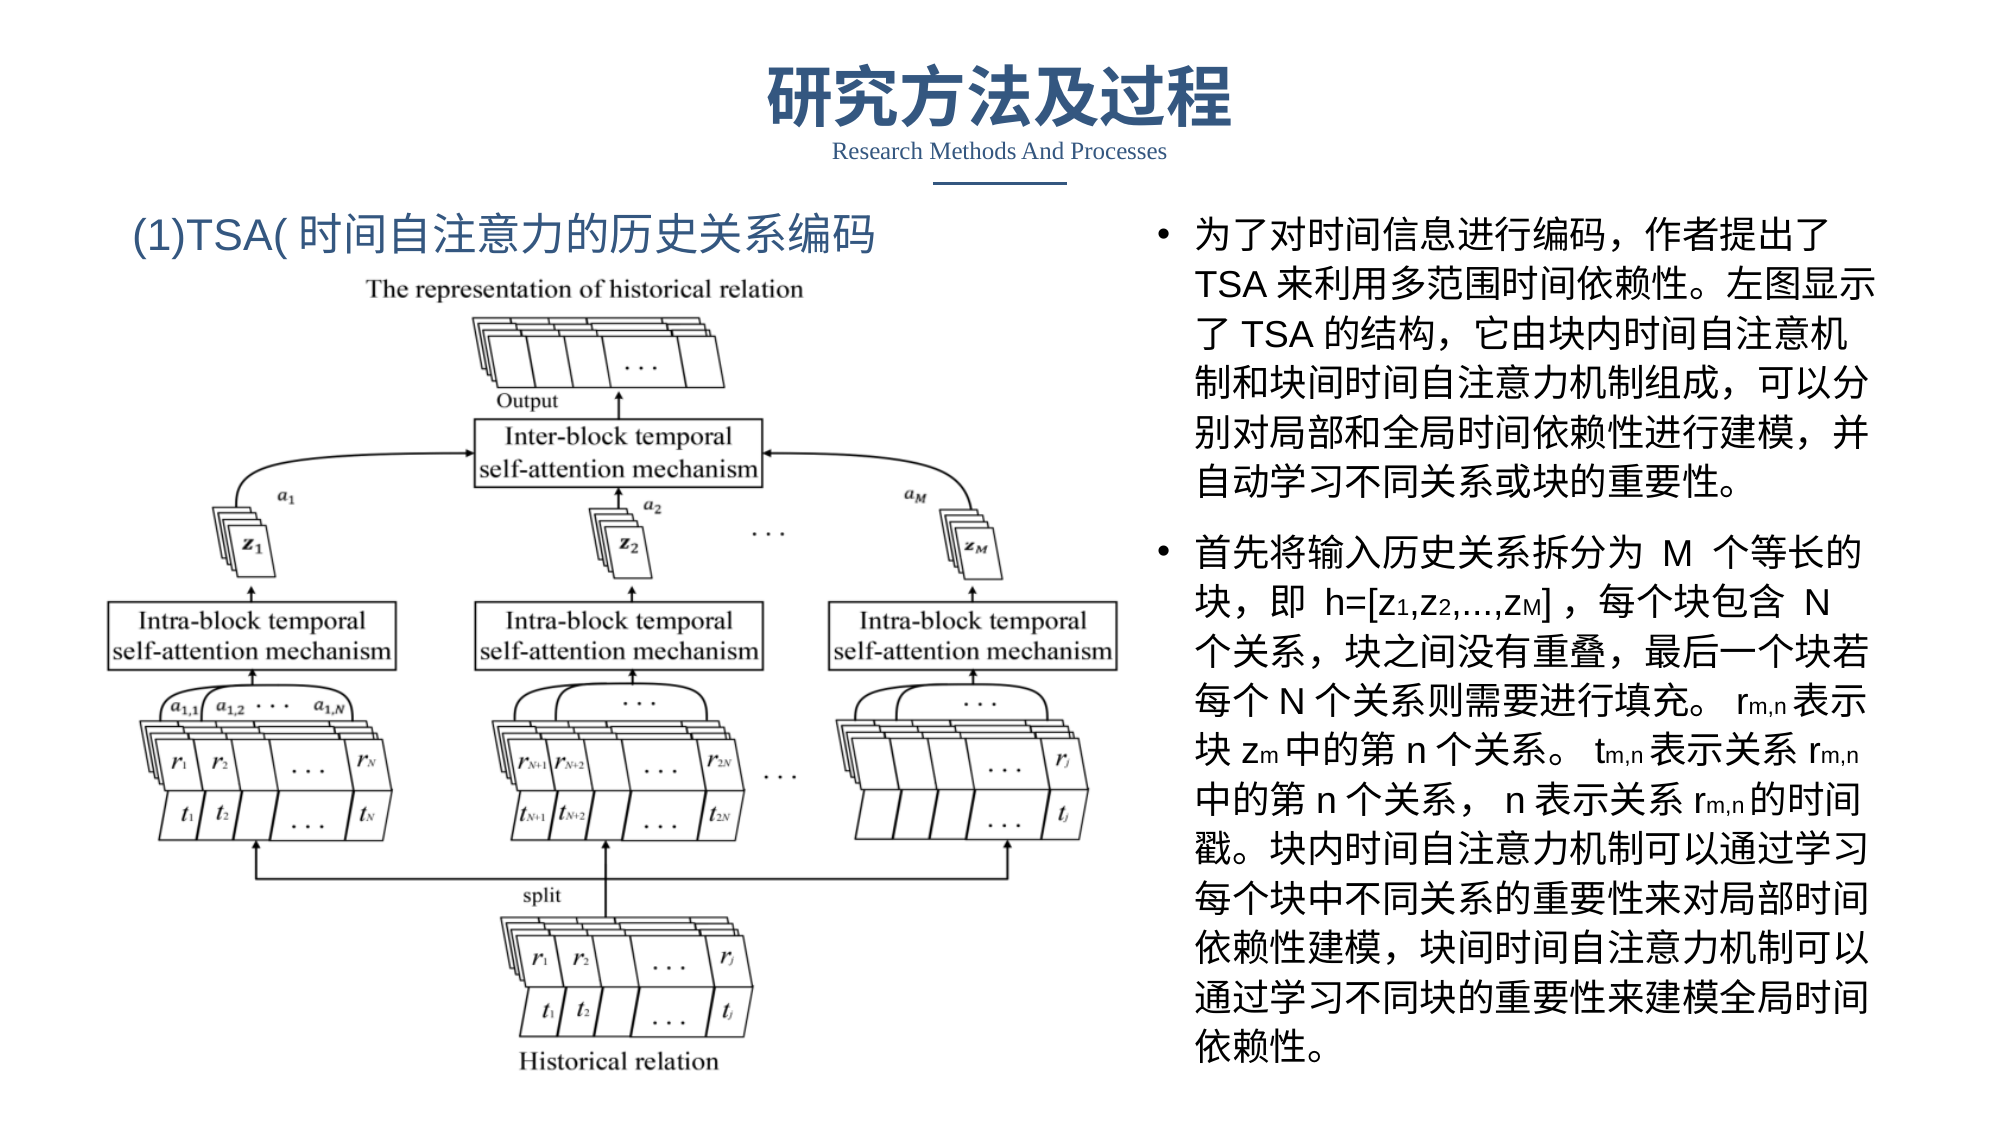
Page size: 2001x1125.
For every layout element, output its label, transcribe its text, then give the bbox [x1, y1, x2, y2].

text_box Research Methods And Processes [817, 127, 1183, 199]
text_box (1)TSA(时间自注意力的历史关系编码器) [84, 198, 892, 321]
picture [102, 267, 1126, 1078]
text_box 研究方法及过程 [751, 47, 1249, 143]
text_box 为了对时间信息进行编码，作者提出了TSA来利用多范围时间依赖性。左图显示了TSA的结构，它由块内时间自注意机制和块间时间自注意力机制组成，可以分别对局部和全局时间依赖性进行建模，并自动学习不同关系或块的重要性。 首先将输入历史关系拆分为 M 个等长的块，即 h=[z1,z2,...,zM]，每个块包含 N 个关系，块之间没有重叠，最后一个块若每个N个关系则需要进行填充。rm,n表示块zm中的第n个关系。tm,n表示关系rm,n中的第n个关系，n表示关系rm,n的时间戳。块内时间自注意力机制可以通过学习每个块中不同关系的重要性来对局部时间依赖性建模，块间时间自注意力机制可以通过学习不同块的重要性来建模全局时间依赖性。 [1142, 198, 1898, 1078]
